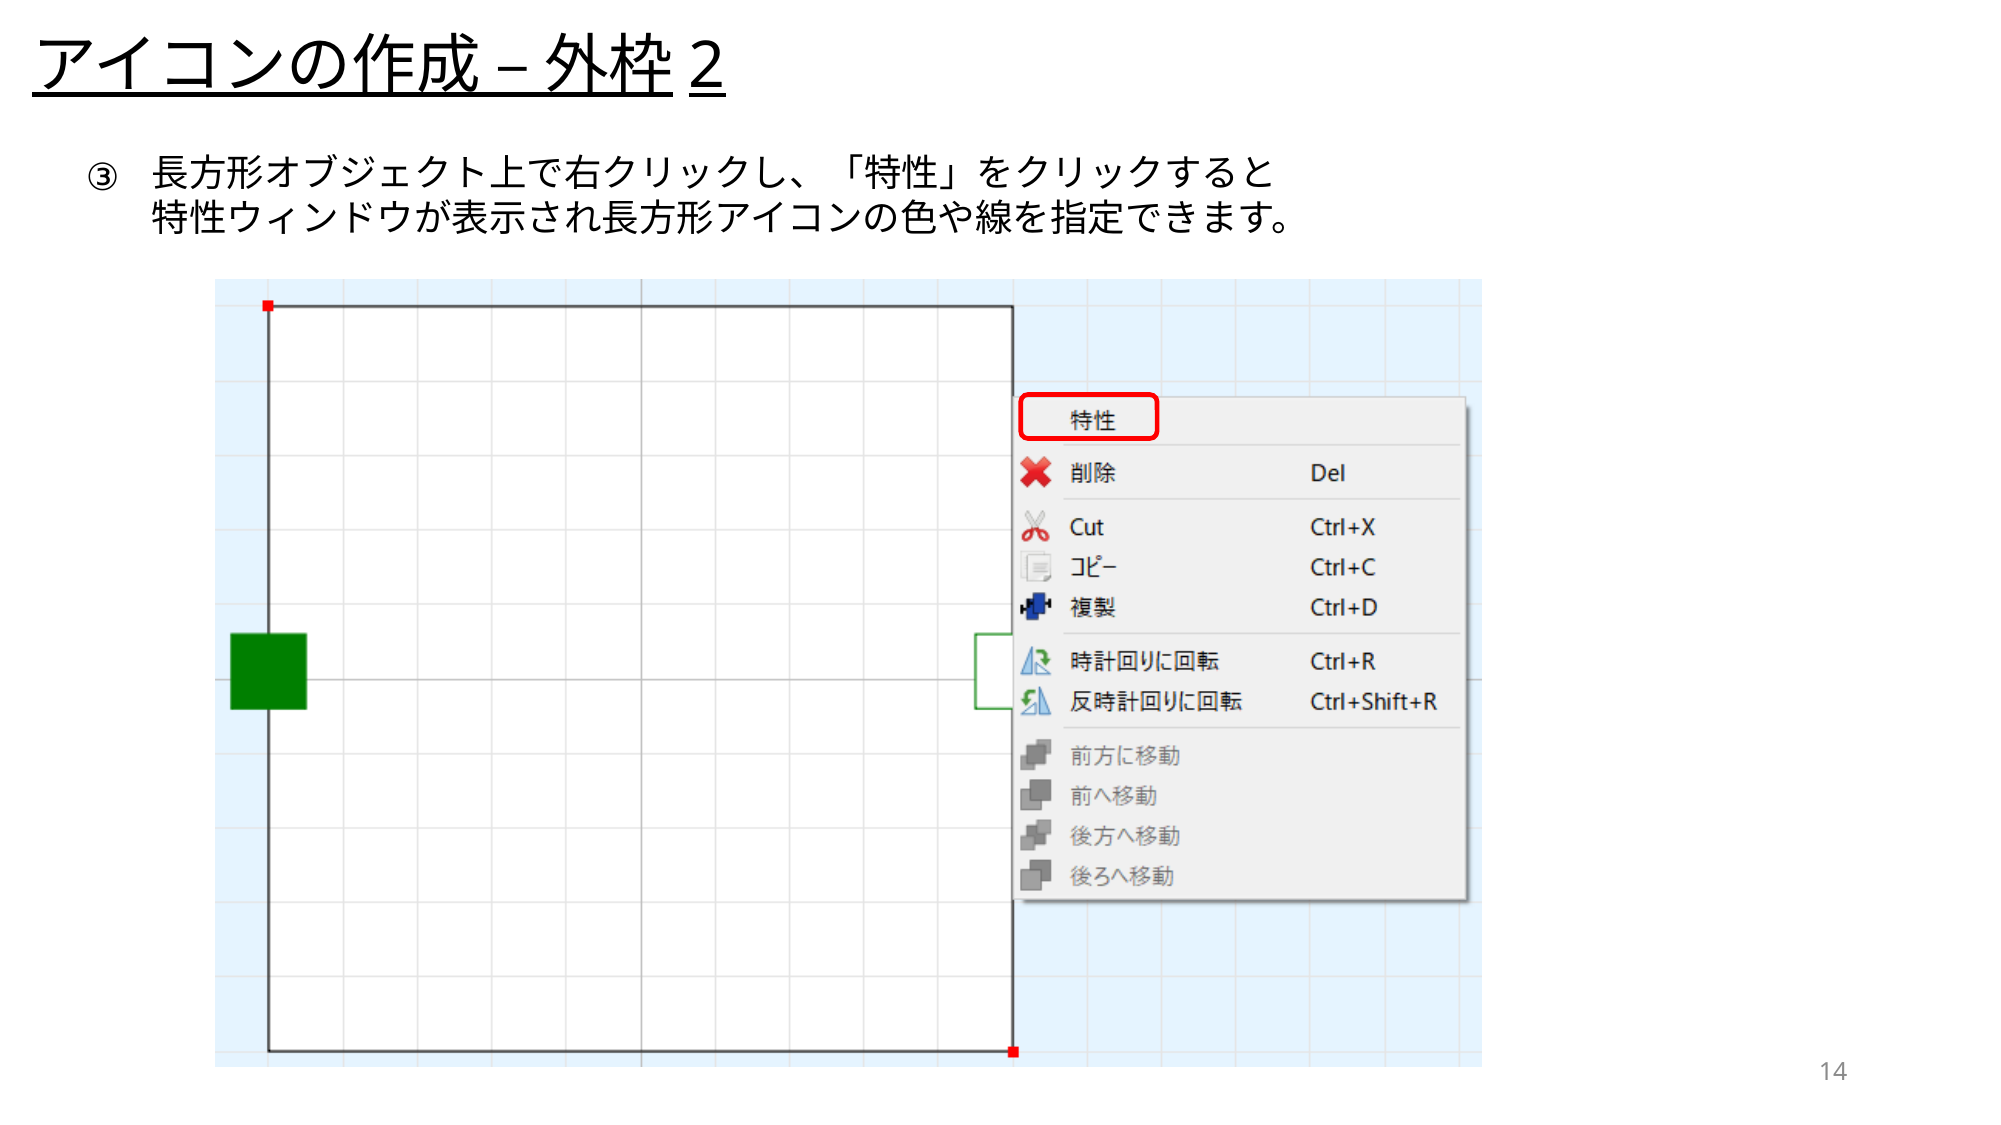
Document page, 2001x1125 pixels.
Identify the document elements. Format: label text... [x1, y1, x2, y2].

picture [215, 279, 1482, 1067]
slide_number 14 [1412, 1042, 1863, 1103]
text_box アイコンの作成 – 外枠2 [24, 14, 734, 109]
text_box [68, 141, 1333, 248]
